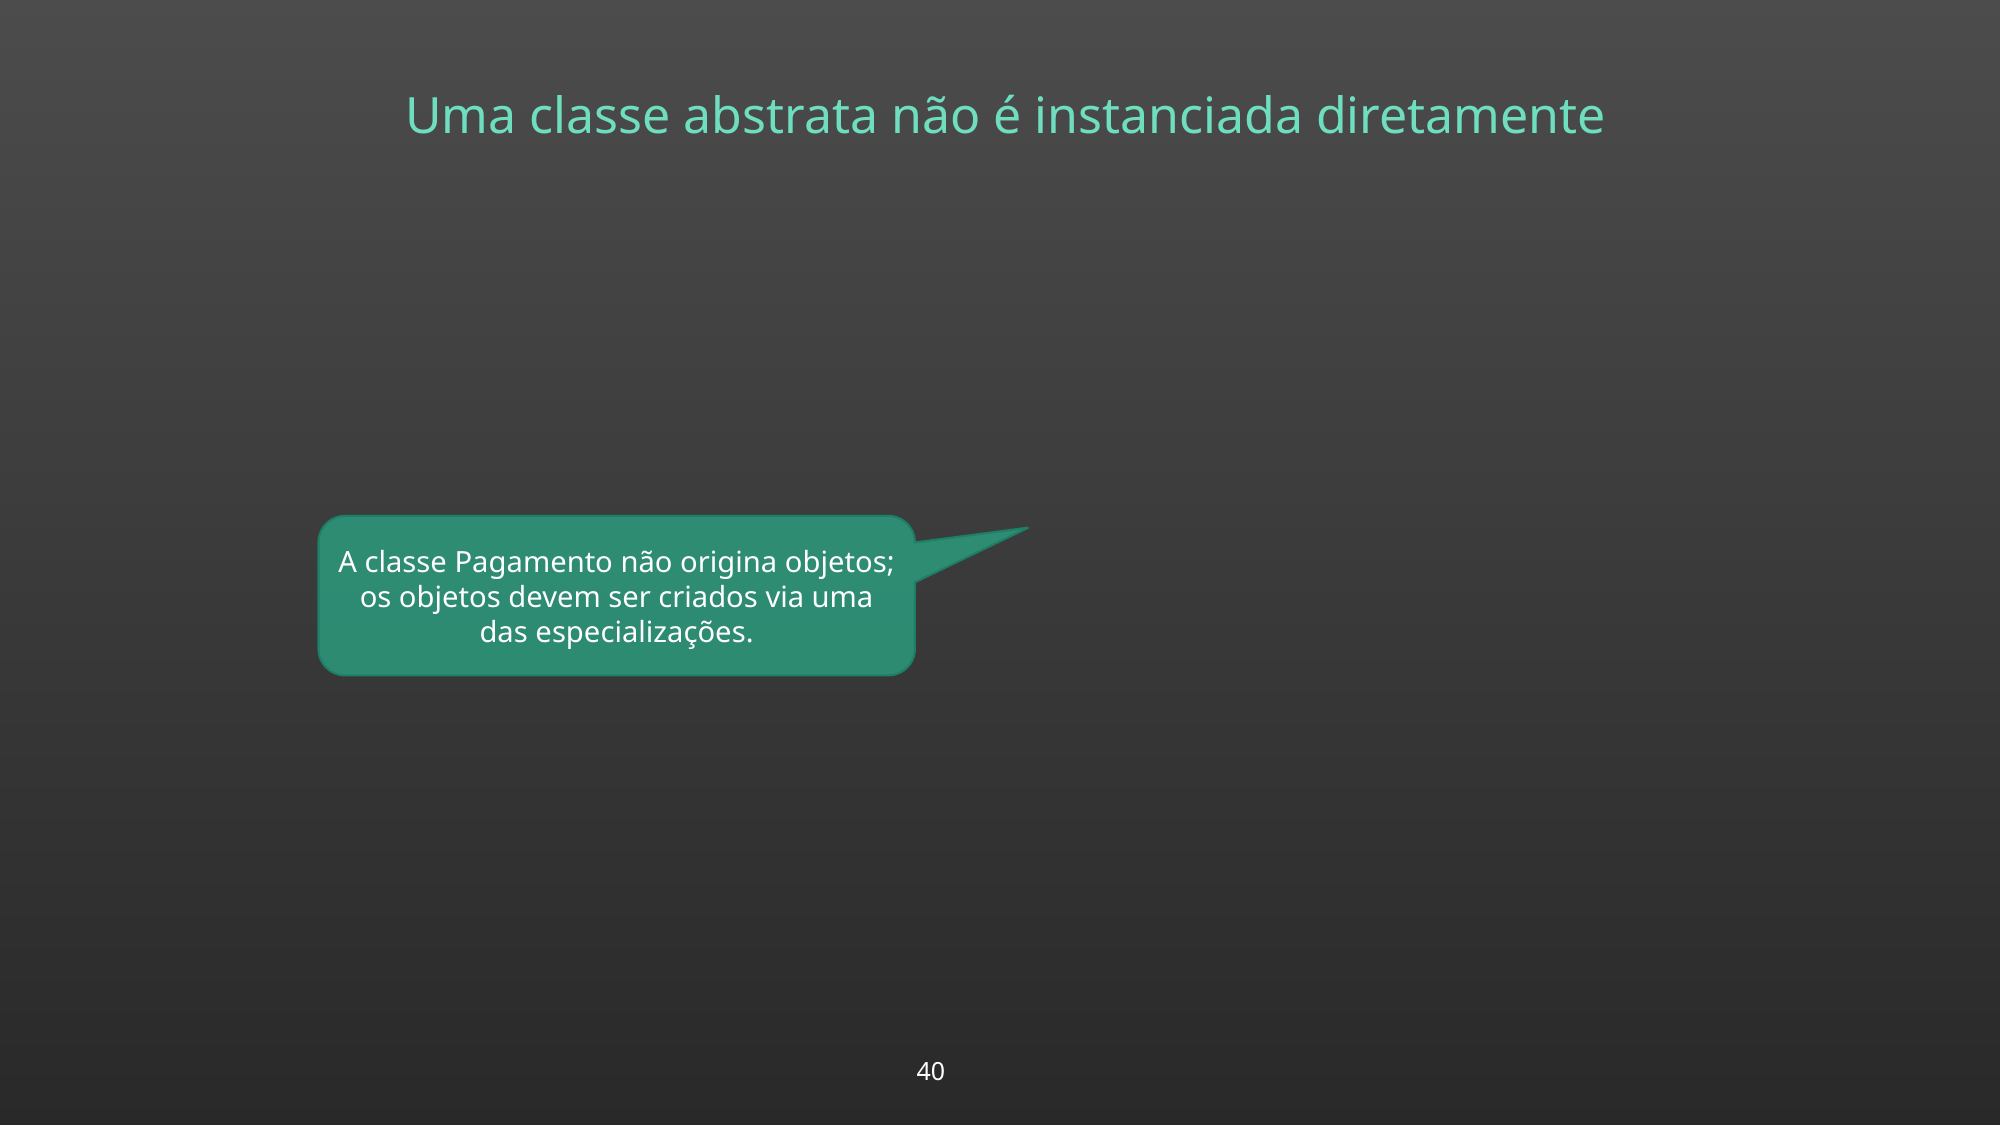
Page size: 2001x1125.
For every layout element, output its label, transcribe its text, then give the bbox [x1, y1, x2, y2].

title Uma classe abstrata não é instanciada diretamente [390, 59, 1863, 171]
picture [684, 500, 1918, 938]
slide_number ‹#› [249, 1042, 961, 1103]
text_box A classe Pagamento não origina objetos; os objetos devem ser criados via uma das especializações. [318, 515, 679, 676]
